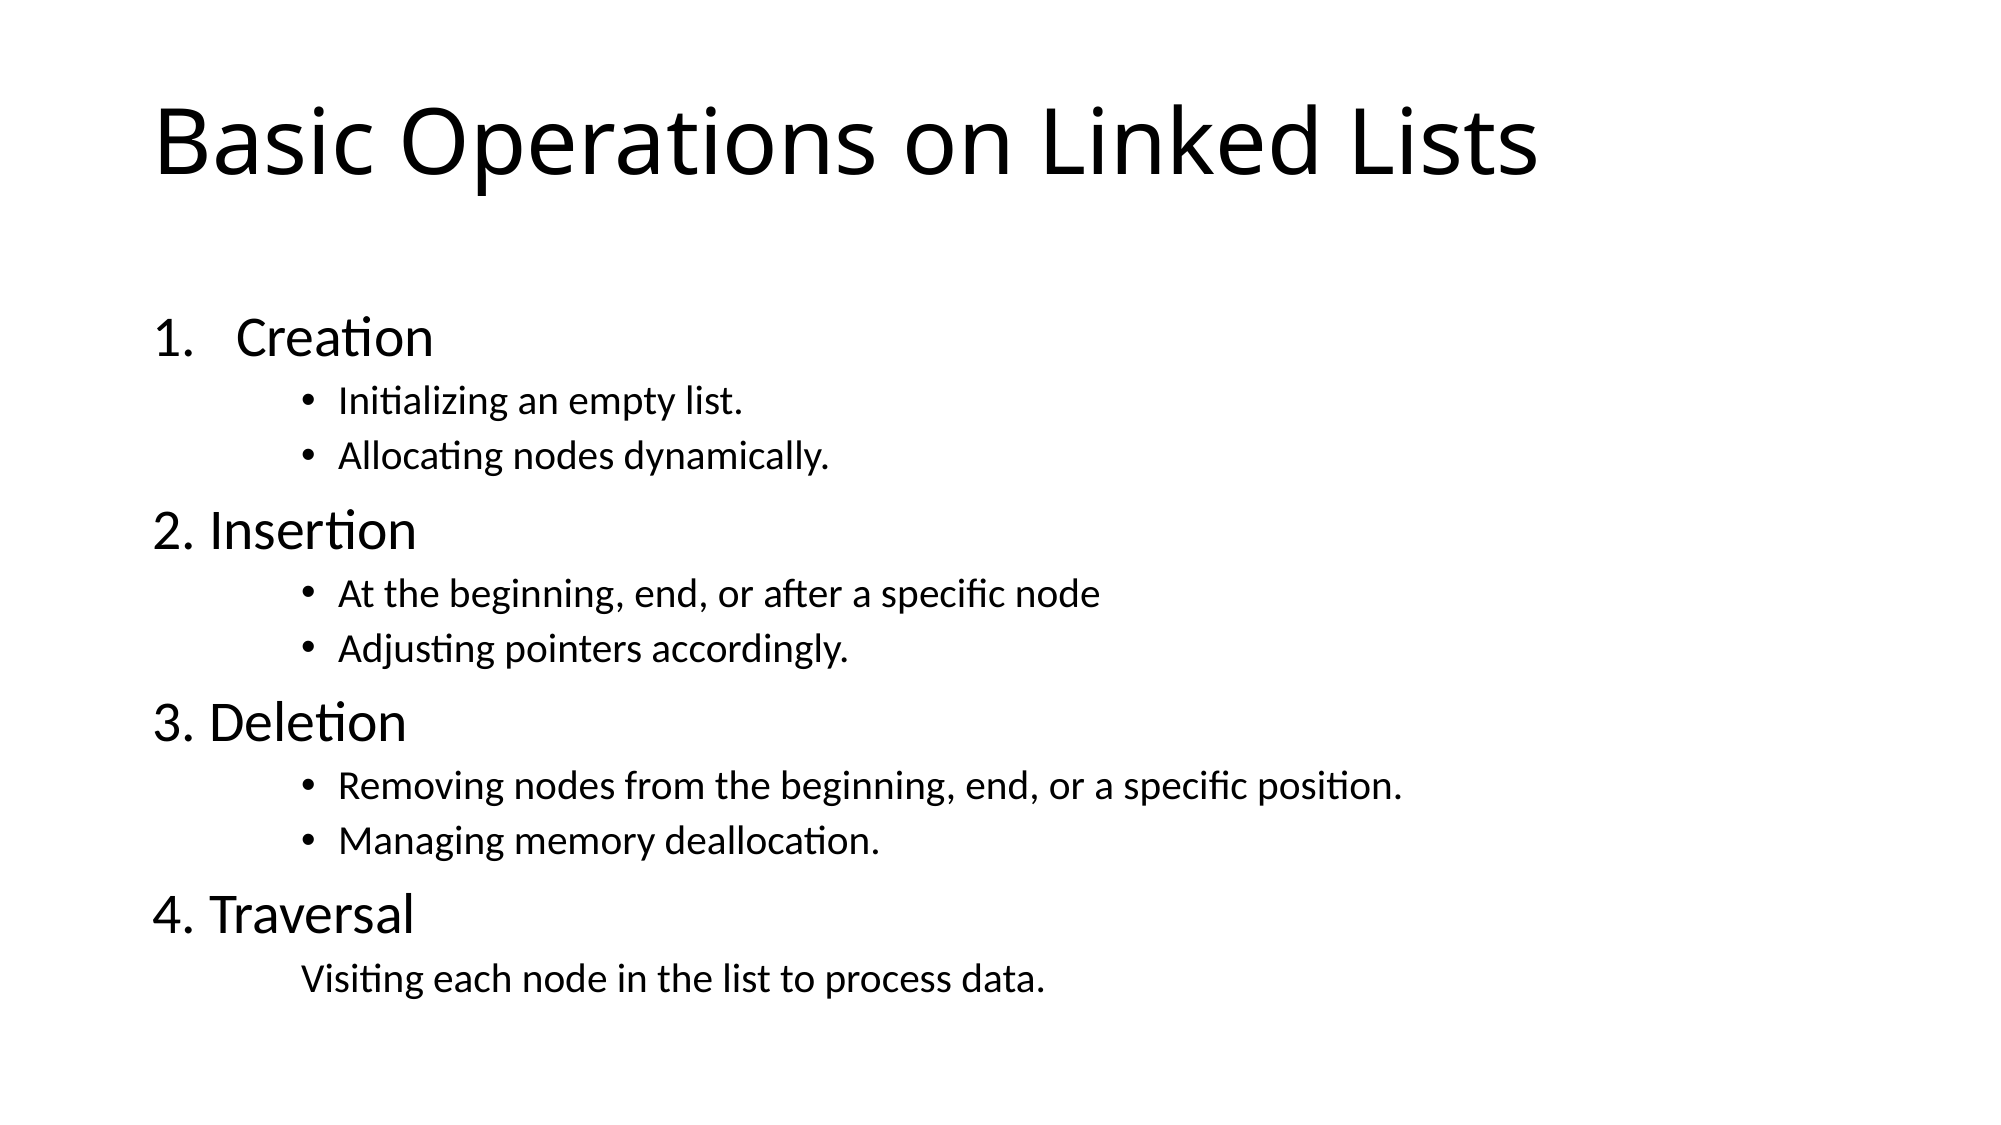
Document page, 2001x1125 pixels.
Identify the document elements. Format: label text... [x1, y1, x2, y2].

title Basic Operations on Linked Lists [137, 59, 1863, 231]
list Creation Initializing an empty list. Allocating nodes dynamically. 2. Insertion At the beginning, end, or after a specific node Adjusting pointers accordingly. 3. Deletion Removing nodes from the beginning, end, or a specific position. Managing memory deallocation. 4. Traversal Visiting each node in the list to process data. [137, 299, 1863, 1014]
